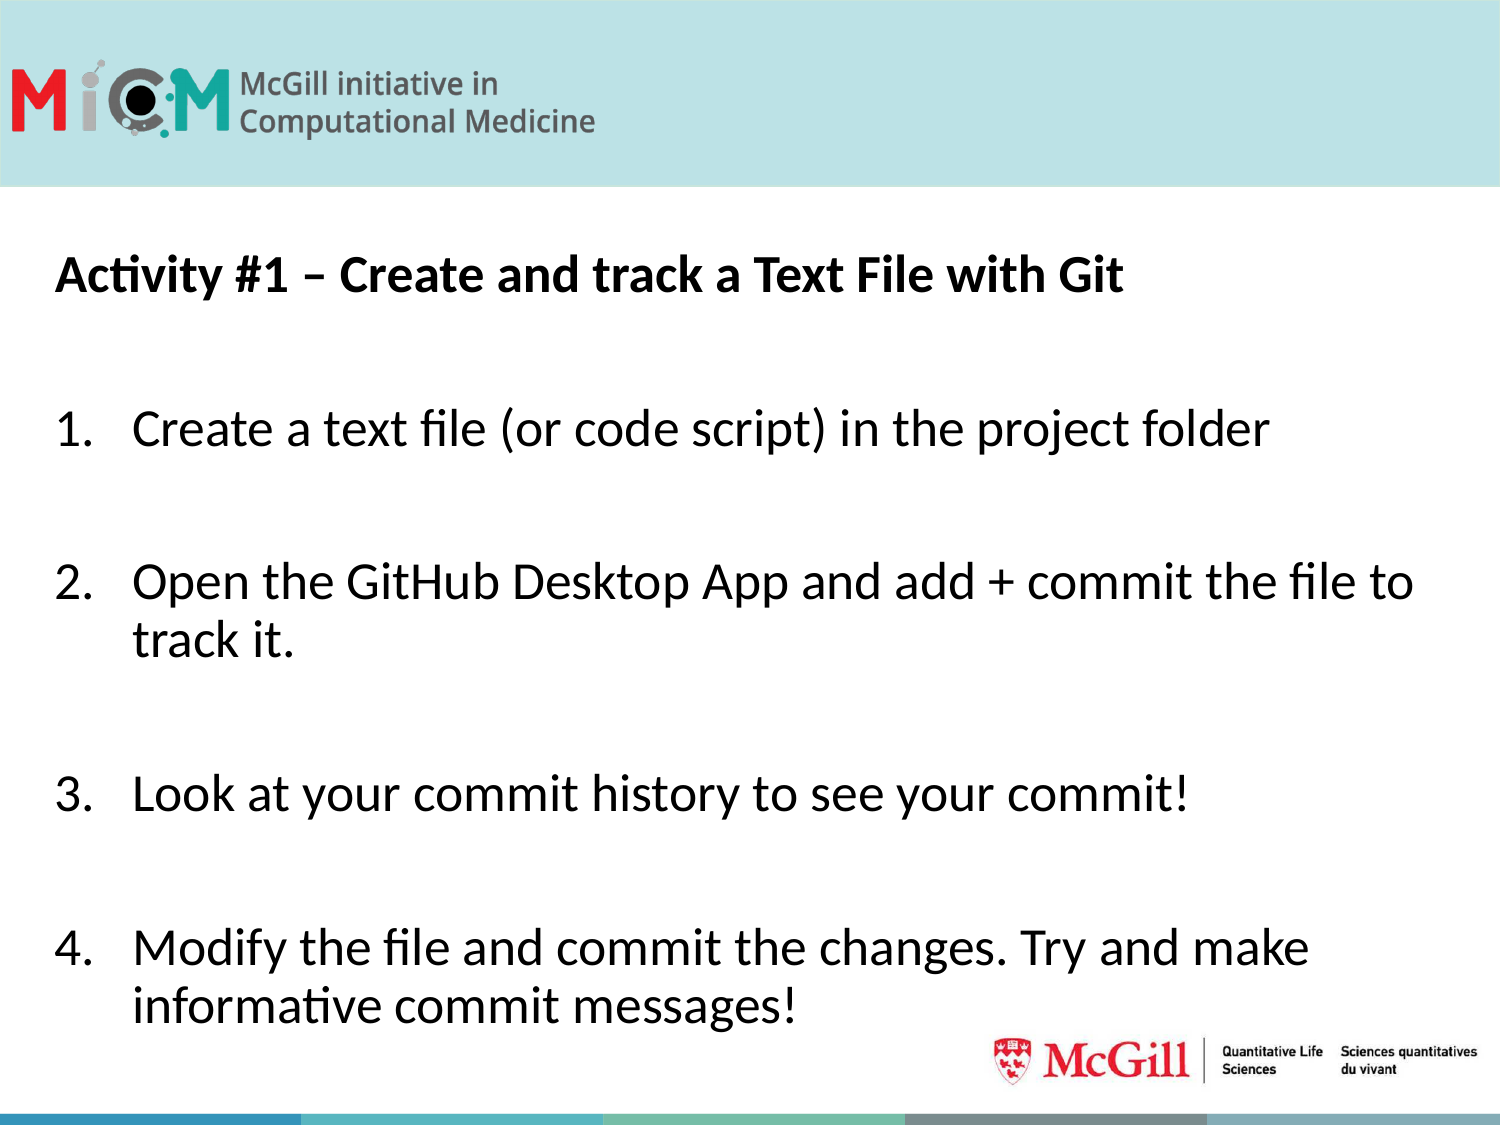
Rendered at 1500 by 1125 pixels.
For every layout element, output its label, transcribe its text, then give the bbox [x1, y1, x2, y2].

picture [970, 1015, 1500, 1122]
picture [0, 19, 634, 187]
list Activity #1 – Create and track a Text File with Git Create a text file (or code script) in the project folder Open the GitHub Desktop App and add + commit the file to track it. Look at your commit history to see your commit! Modify the file and commit the changes. Try and make informative commit messages! [39, 238, 1461, 1047]
